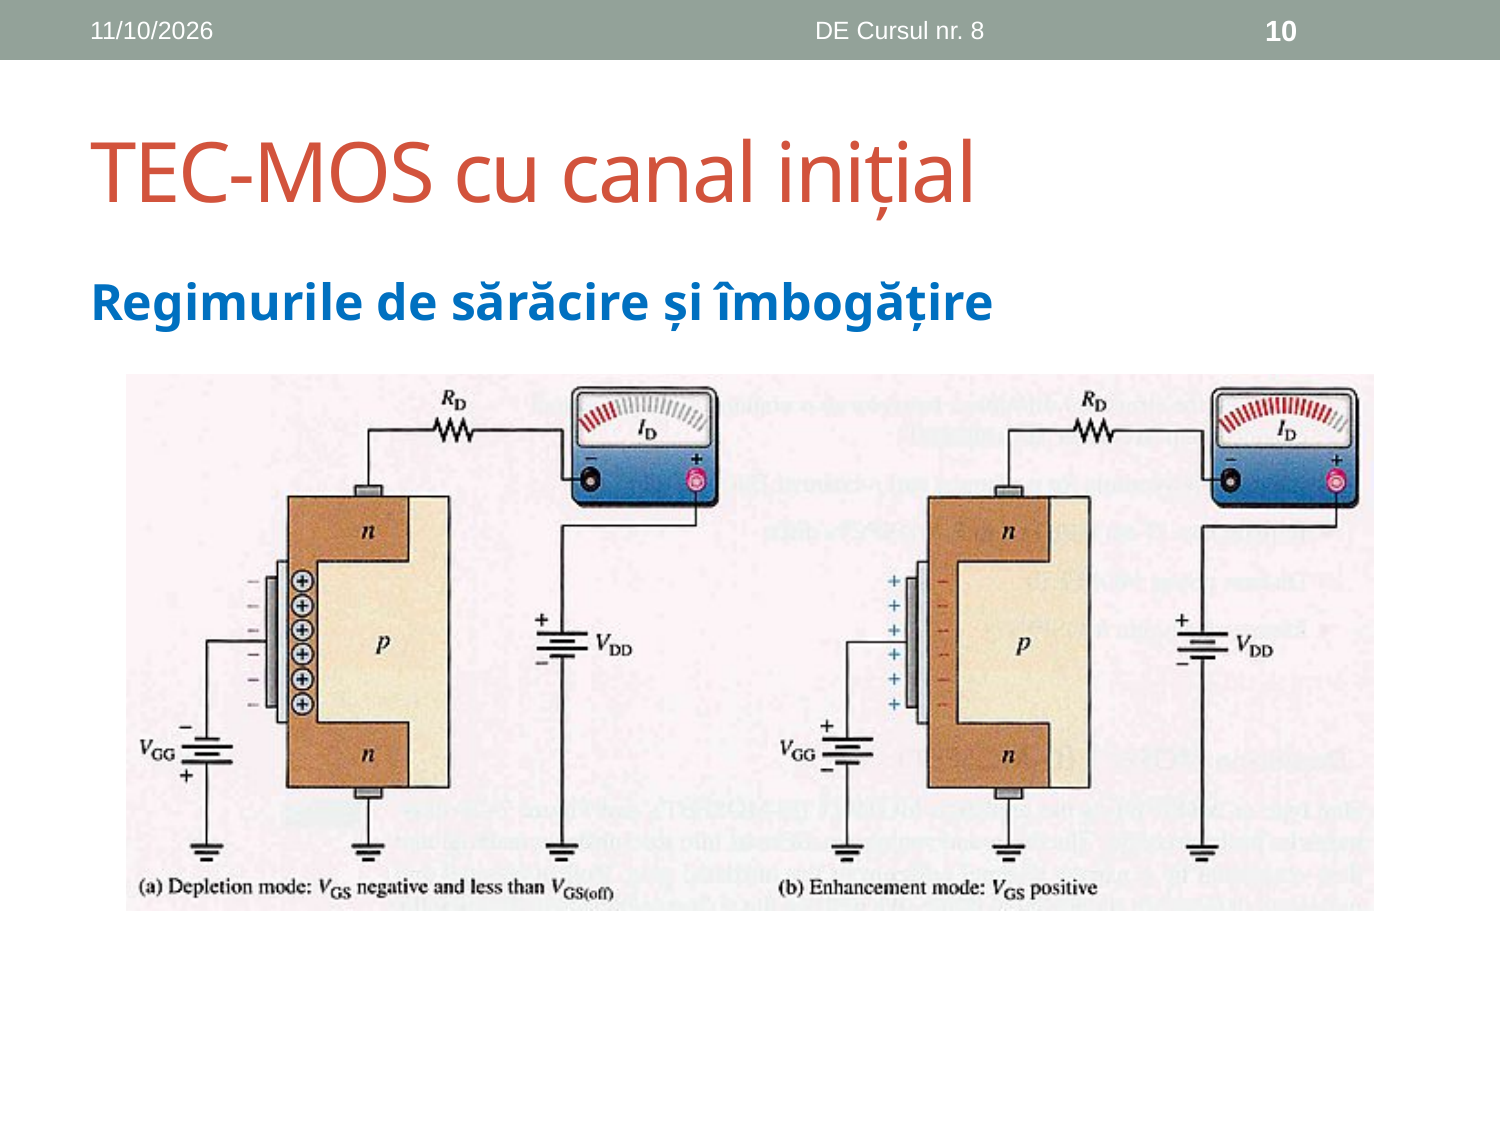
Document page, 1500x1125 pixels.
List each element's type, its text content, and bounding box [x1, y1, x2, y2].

picture [126, 374, 1374, 912]
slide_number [75, 3, 550, 57]
list Regimurile de sărăcire și îmbogățire [75, 262, 1425, 1063]
footer DE Cursul nr. 8 [562, 3, 1238, 57]
slide_number 10 [1250, 3, 1425, 57]
title TEC-MOS cu canal inițial [75, 87, 1425, 250]
